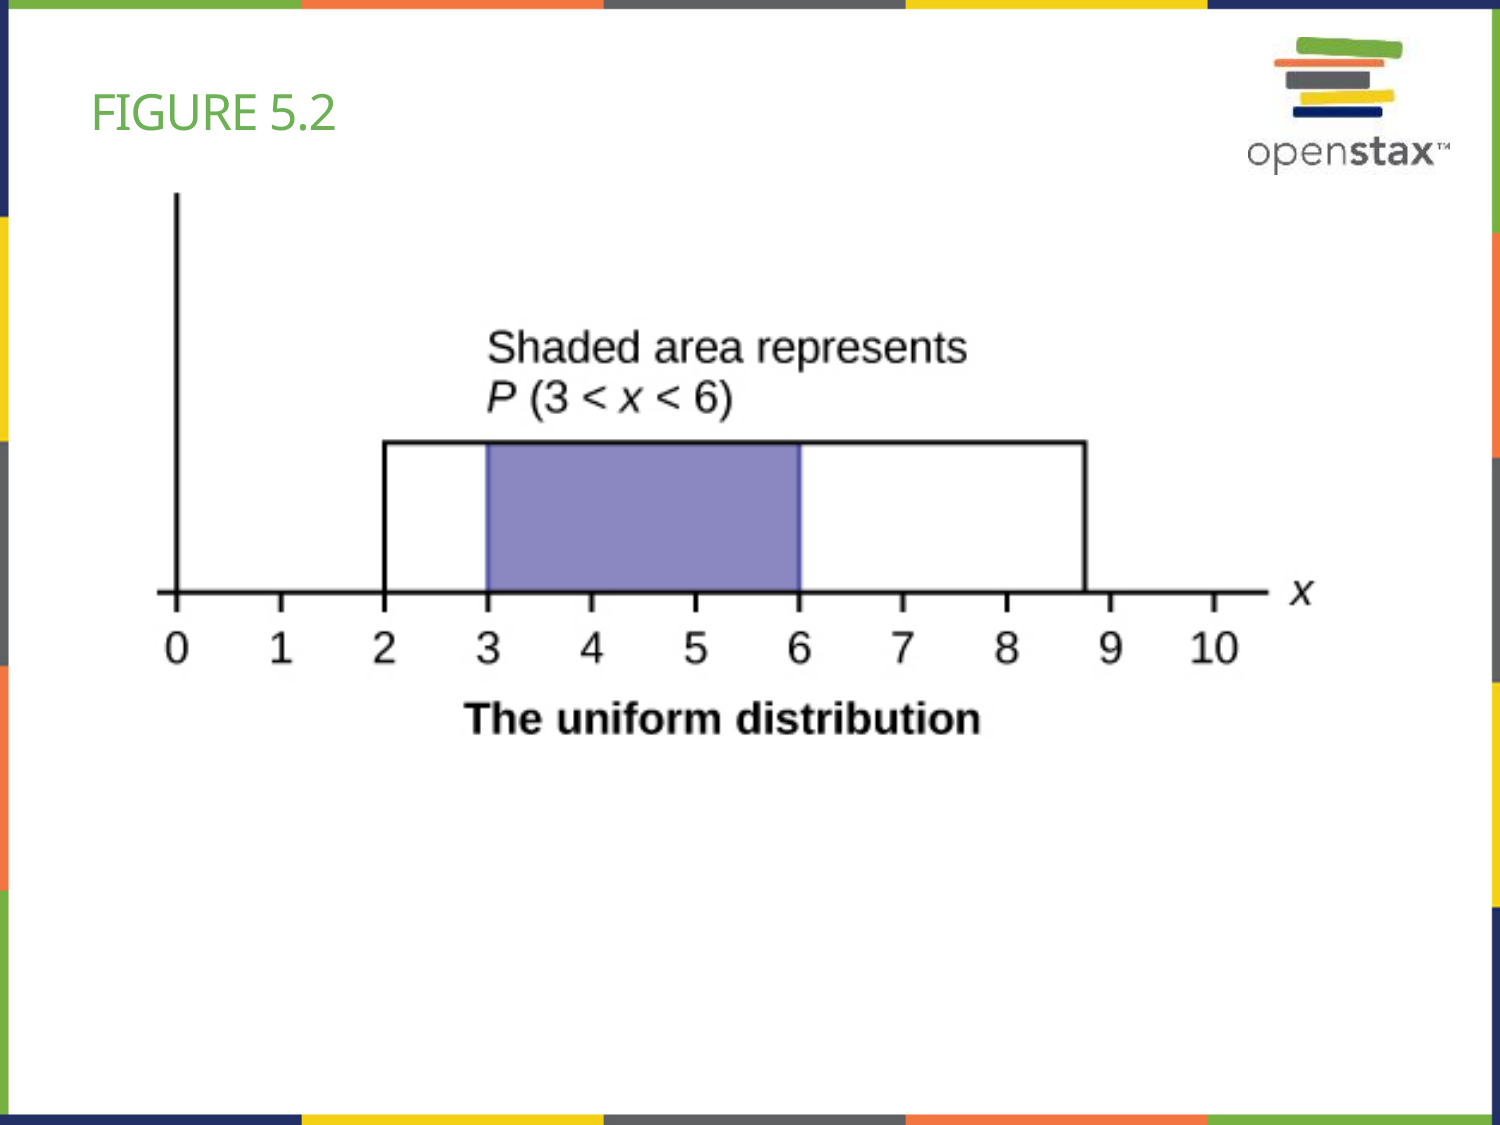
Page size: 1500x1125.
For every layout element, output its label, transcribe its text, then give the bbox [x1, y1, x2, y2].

title Figure 5.2 [75, 39, 1246, 148]
picture [0, 0, 1500, 1125]
